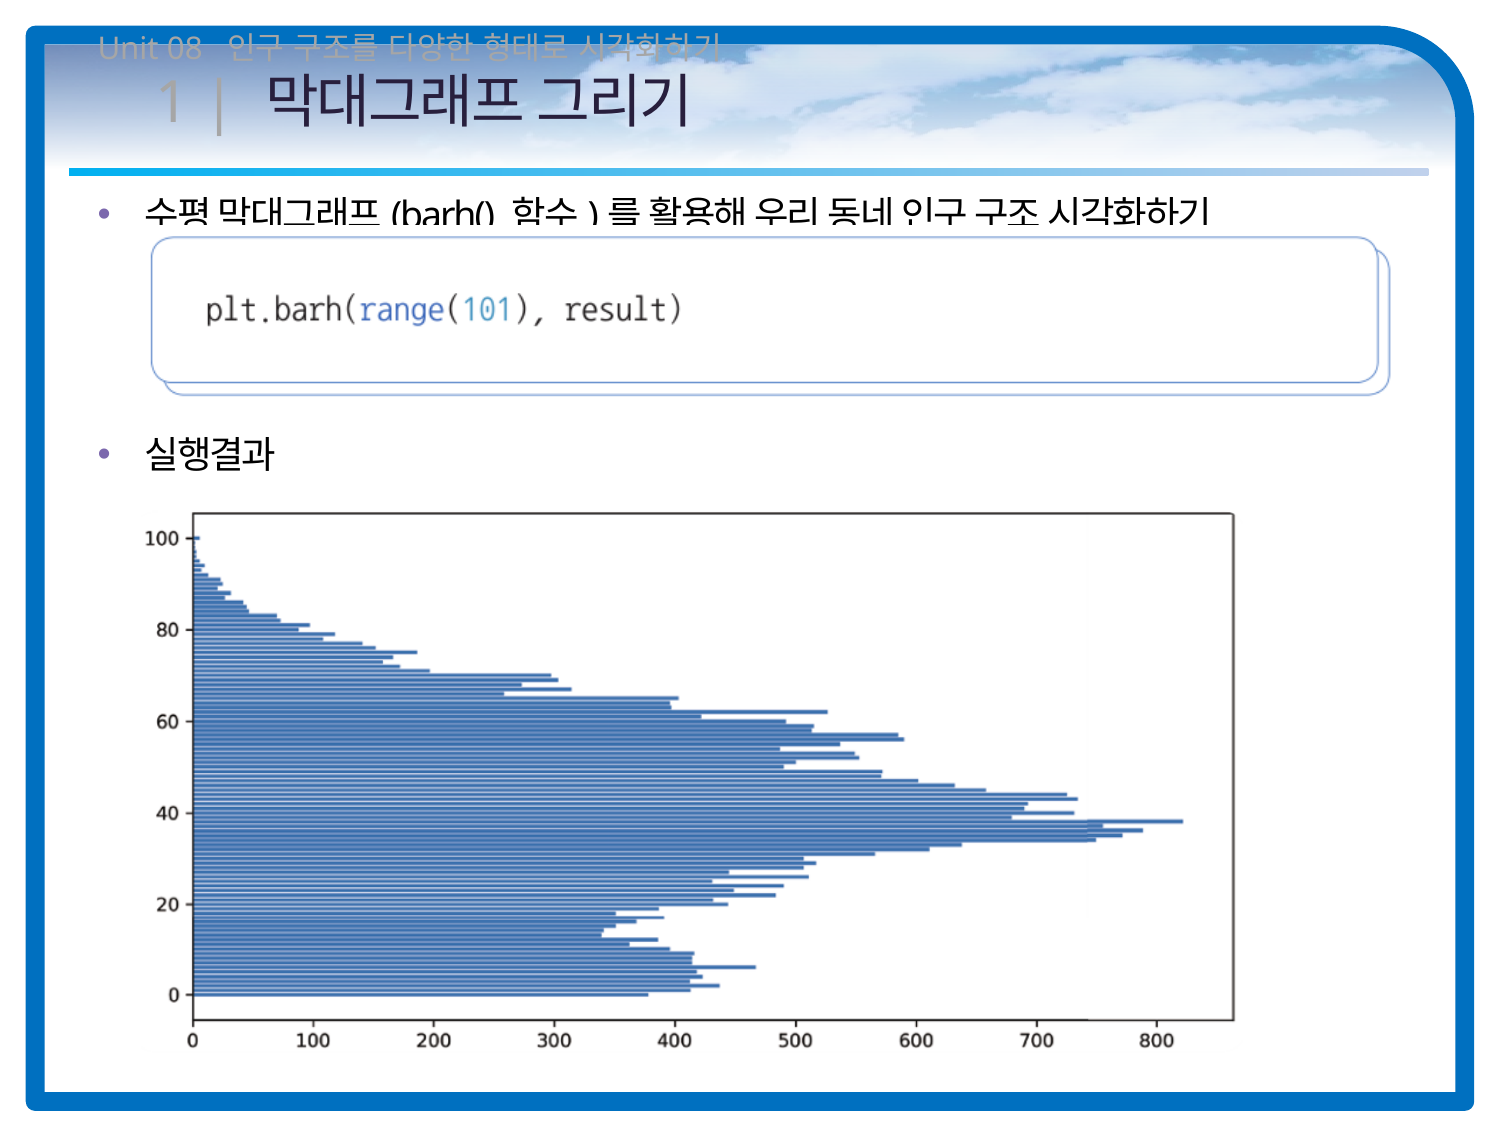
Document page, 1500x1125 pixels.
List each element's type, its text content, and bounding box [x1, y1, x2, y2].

picture [143, 225, 1402, 403]
text_box 1 | 막대그래프 그리기 [0, 56, 950, 142]
picture [141, 503, 1243, 1055]
text_box 수평 막대그래프(barh() 함수)를 활용해 우리 동네 인구 구조 시각화하기 실행결과 [82, 160, 1402, 601]
text_box Unit 08 인구 구조를 다양한 형태로 시각화하기 [82, 0, 1133, 74]
